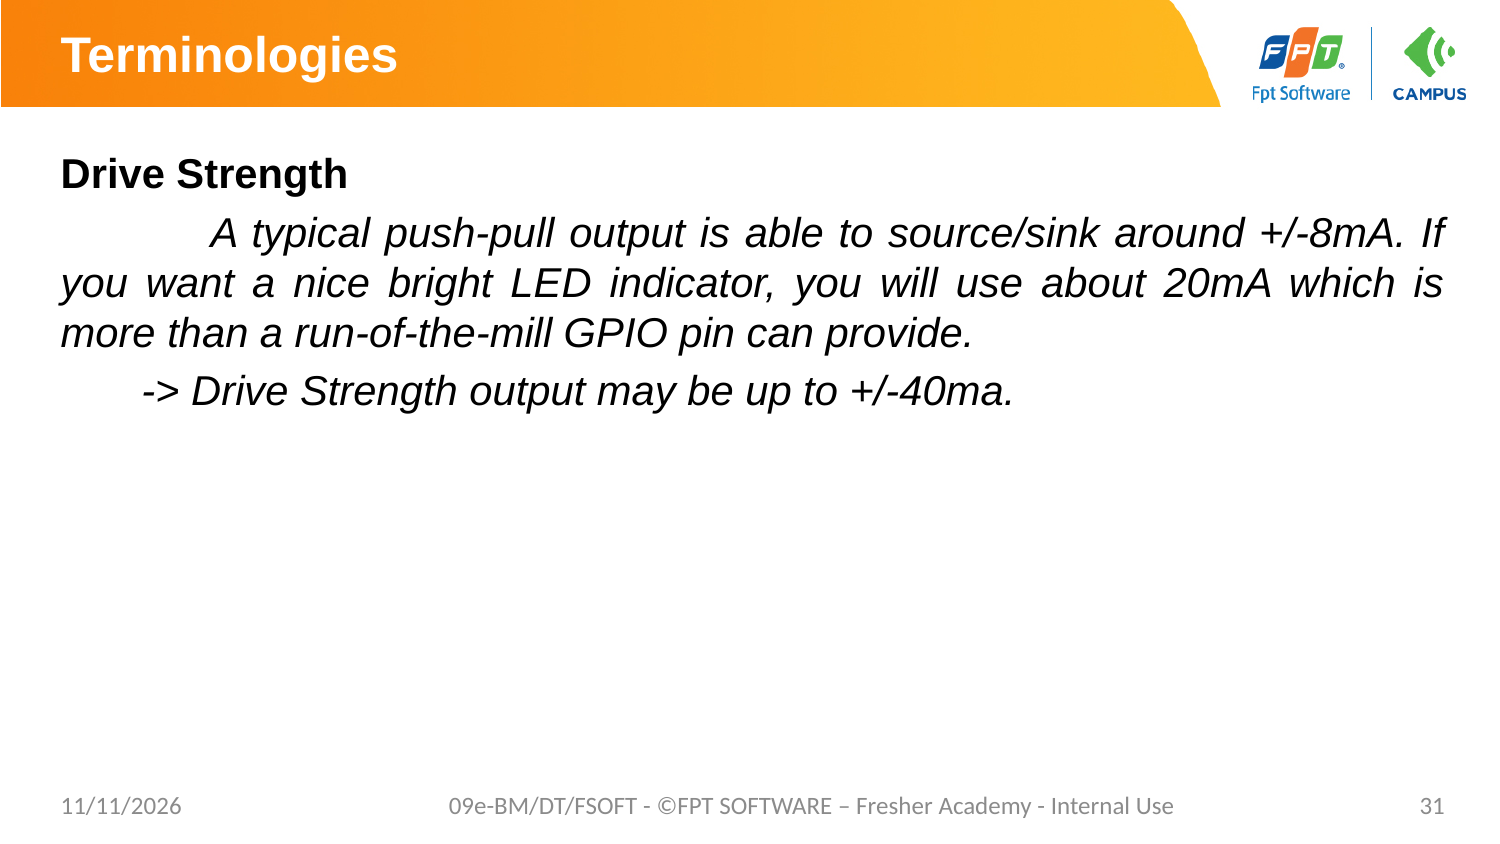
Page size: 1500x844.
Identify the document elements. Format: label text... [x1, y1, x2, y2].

list Drive Strength A typical push-pull output is able to source/sink around +/-8mA. If you want a nice bright LED indicator, you will use about 20mA which is more than a run-of-the-mill GPIO pin can provide. -> Drive Strength output may be up to +/-40ma. [45, 139, 1461, 754]
slide_number 31 [1350, 782, 1461, 827]
title Terminologies [45, 0, 1176, 106]
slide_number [45, 782, 270, 827]
picture [1, 0, 1499, 844]
footer 09e-BM/DT/FSOFT - ©FPT SOFTWARE – Fresher Academy - Internal Use [289, 782, 1335, 827]
